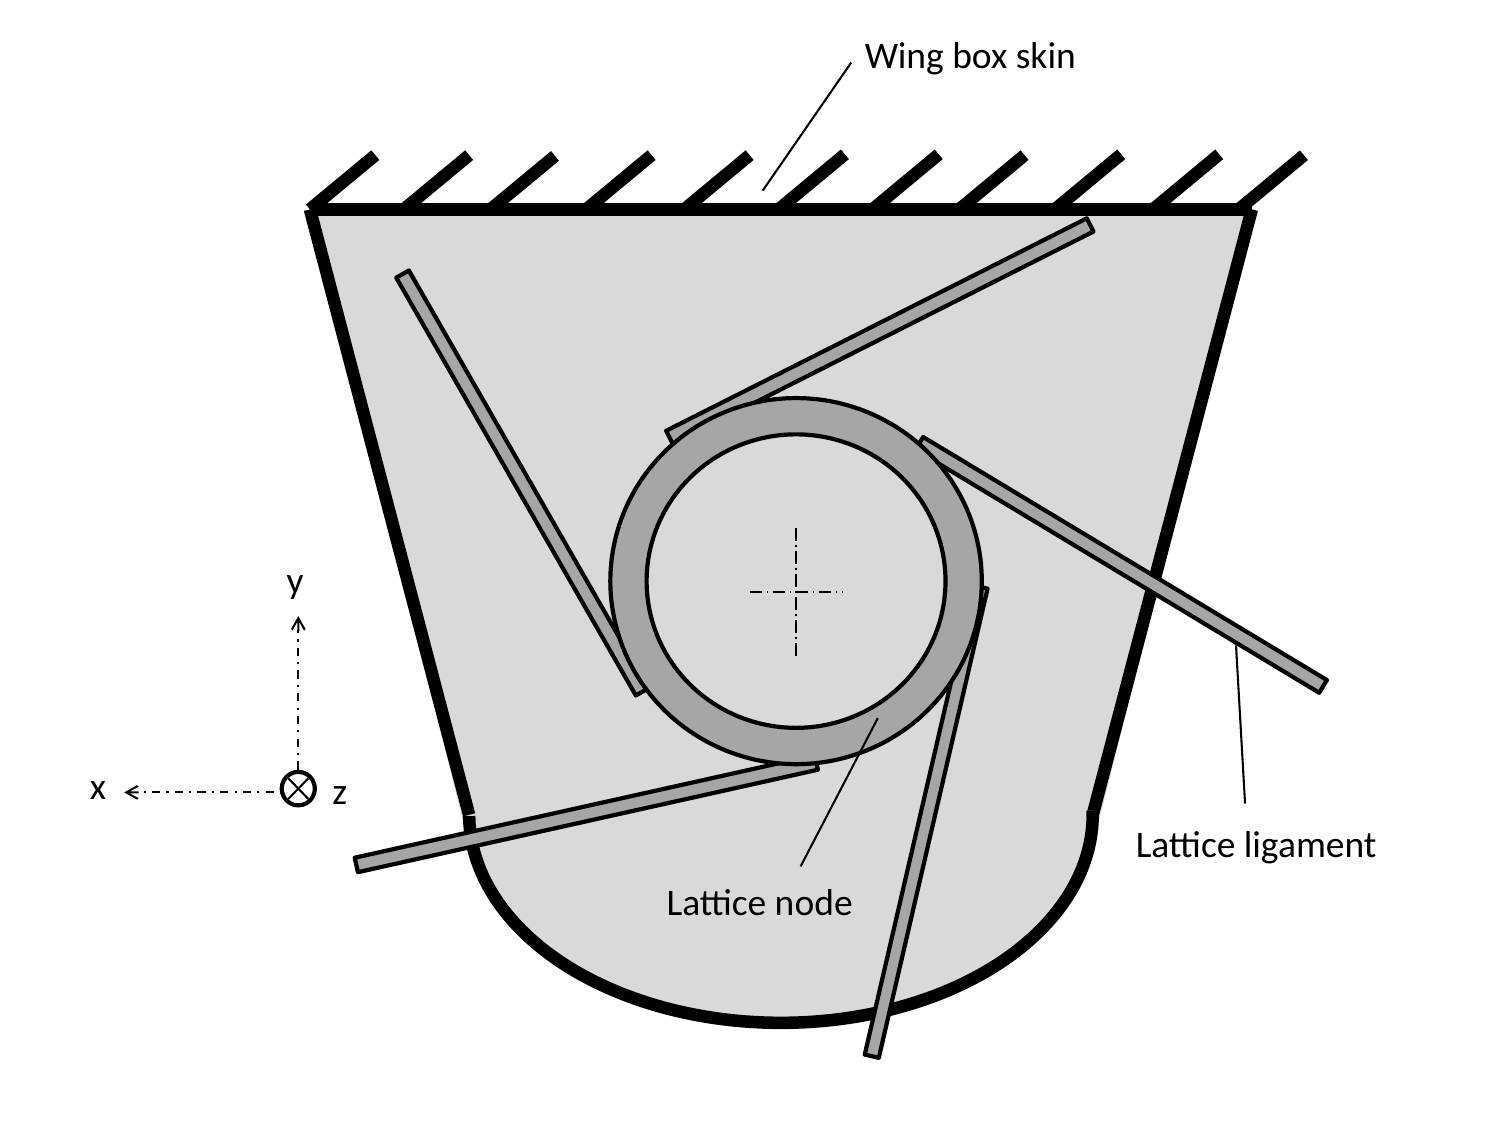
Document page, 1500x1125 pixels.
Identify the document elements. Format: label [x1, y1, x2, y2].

text_box [74, 0, 1426, 1063]
